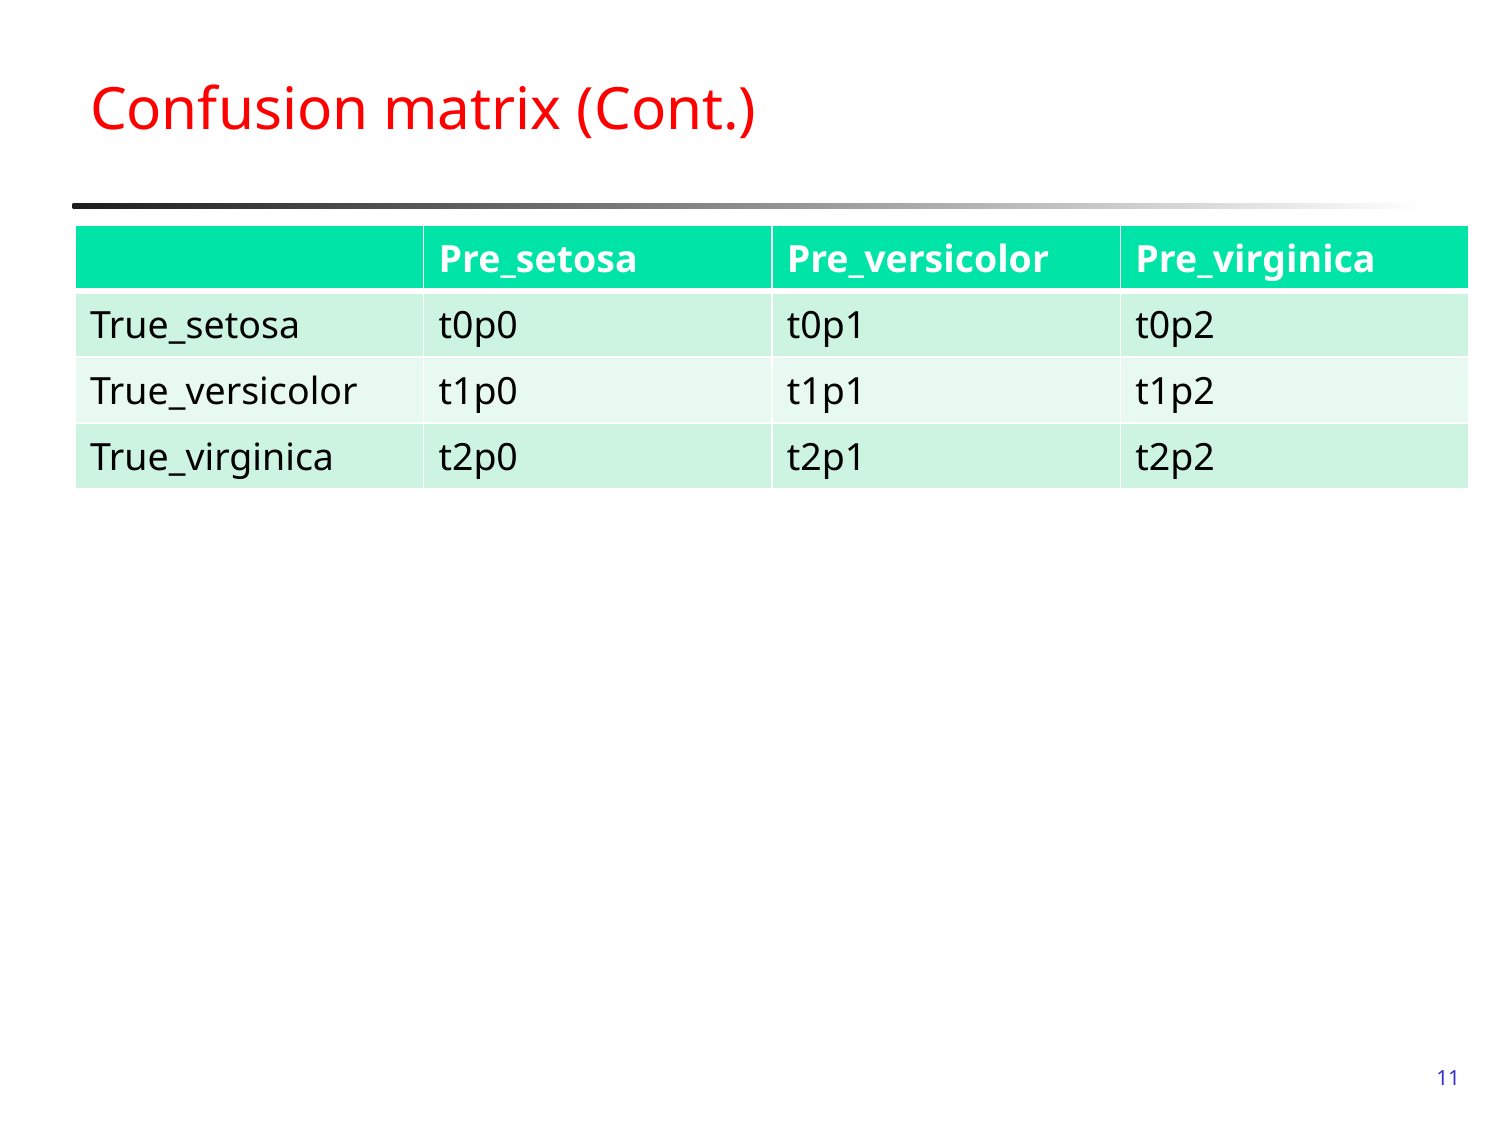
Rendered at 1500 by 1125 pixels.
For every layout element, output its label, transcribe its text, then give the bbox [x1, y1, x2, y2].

title Confusion matrix (Cont.) [75, 12, 1468, 200]
slide_number 11 [1087, 1024, 1476, 1101]
table_cell t1p2 [1121, 358, 1468, 422]
table_cell True_versicolor [76, 358, 423, 422]
table_cell True_setosa [76, 294, 423, 356]
table_cell t0p0 [424, 294, 771, 356]
table_cell t1p1 [773, 358, 1120, 422]
table_cell t2p1 [773, 424, 1120, 488]
table_cell t2p2 [1121, 424, 1468, 488]
table_cell True_virginica [76, 424, 423, 488]
table_header [76, 226, 423, 288]
table_header Pre_versicolor [773, 226, 1120, 288]
table_header Pre_virginica [1121, 226, 1468, 288]
table_cell t2p0 [424, 424, 771, 488]
table_cell t1p0 [424, 358, 771, 422]
table_header Pre_setosa [424, 226, 771, 288]
table_cell t0p1 [773, 294, 1120, 356]
table_cell t0p2 [1121, 294, 1468, 356]
